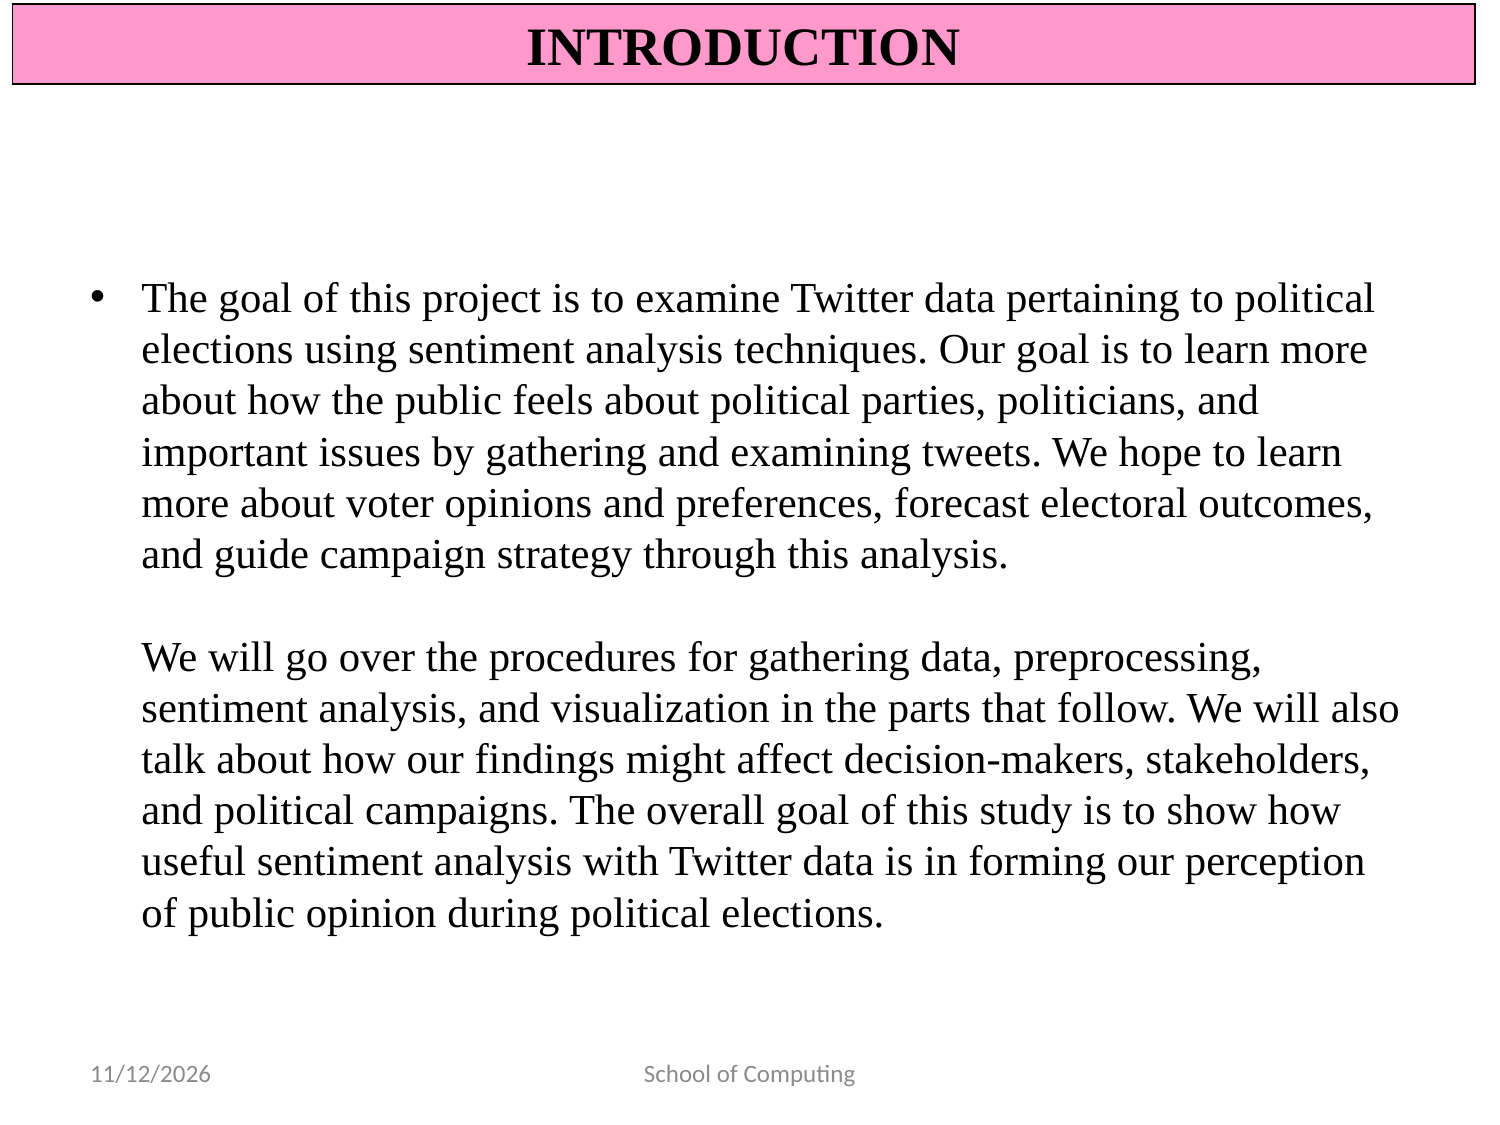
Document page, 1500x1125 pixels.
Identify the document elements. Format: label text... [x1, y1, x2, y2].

footer School of Computing [512, 1042, 988, 1103]
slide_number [75, 1042, 425, 1103]
text_box INTRODUCTION [12, 4, 1475, 84]
list The goal of this project is to examine Twitter data pertaining to political elections using sentiment analysis techniques. Our goal is to learn more about how the public feels about political parties, politicians, and important issues by gathering and examining tweets. We hope to learn more about voter opinions and preferences, forecast electoral outcomes, and guide campaign strategy through this analysis. We will go over the procedures for gathering data, preprocessing, sentiment analysis, and visualization in the parts that follow. We will also talk about how our findings might affect decision-makers, stakeholders, and political campaigns. The overall goal of this study is to show how useful sentiment analysis with Twitter data is in forming our perception of public opinion during political elections. [75, 262, 1425, 1005]
